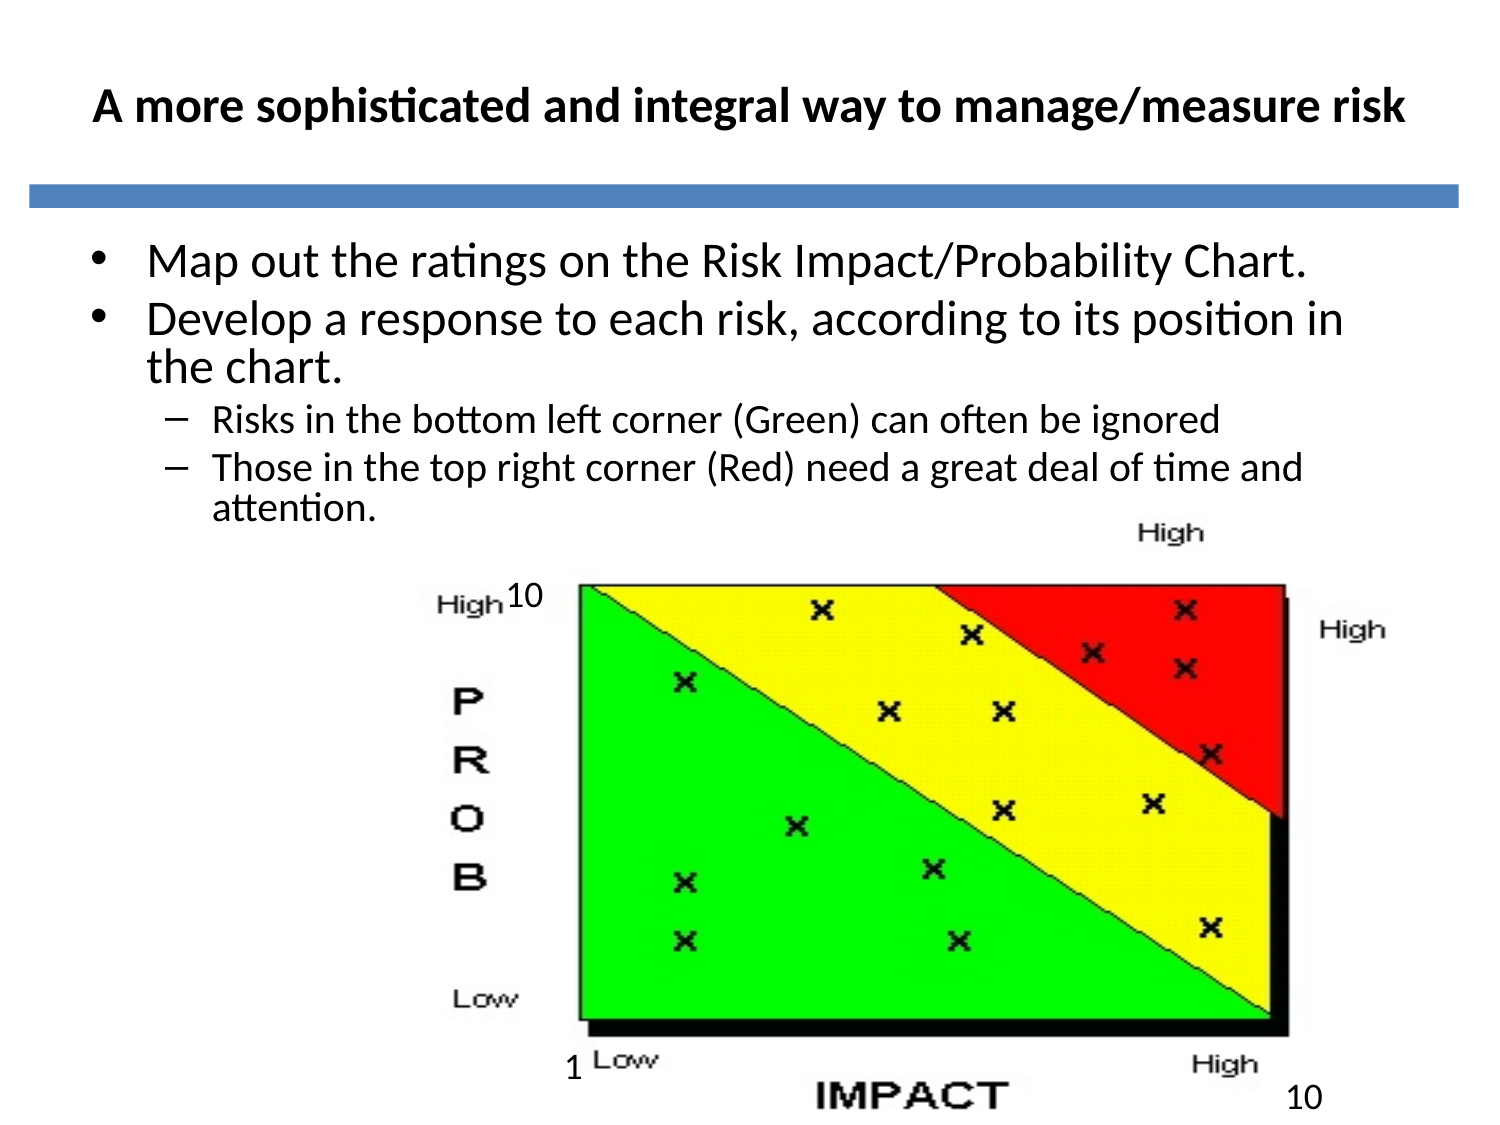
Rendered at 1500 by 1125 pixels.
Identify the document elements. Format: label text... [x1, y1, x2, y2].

picture [395, 514, 1424, 1124]
list Map out the ratings on the Risk Impact/Probability Chart. Develop a response to each risk, according to its position in the chart. Risks in the bottom left corner (Green) can often be ignored Those in the top right corner (Red) need a great deal of time and attention. [75, 231, 1425, 975]
title A more sophisticated and integral way to manage/measure risk [75, 45, 1425, 161]
